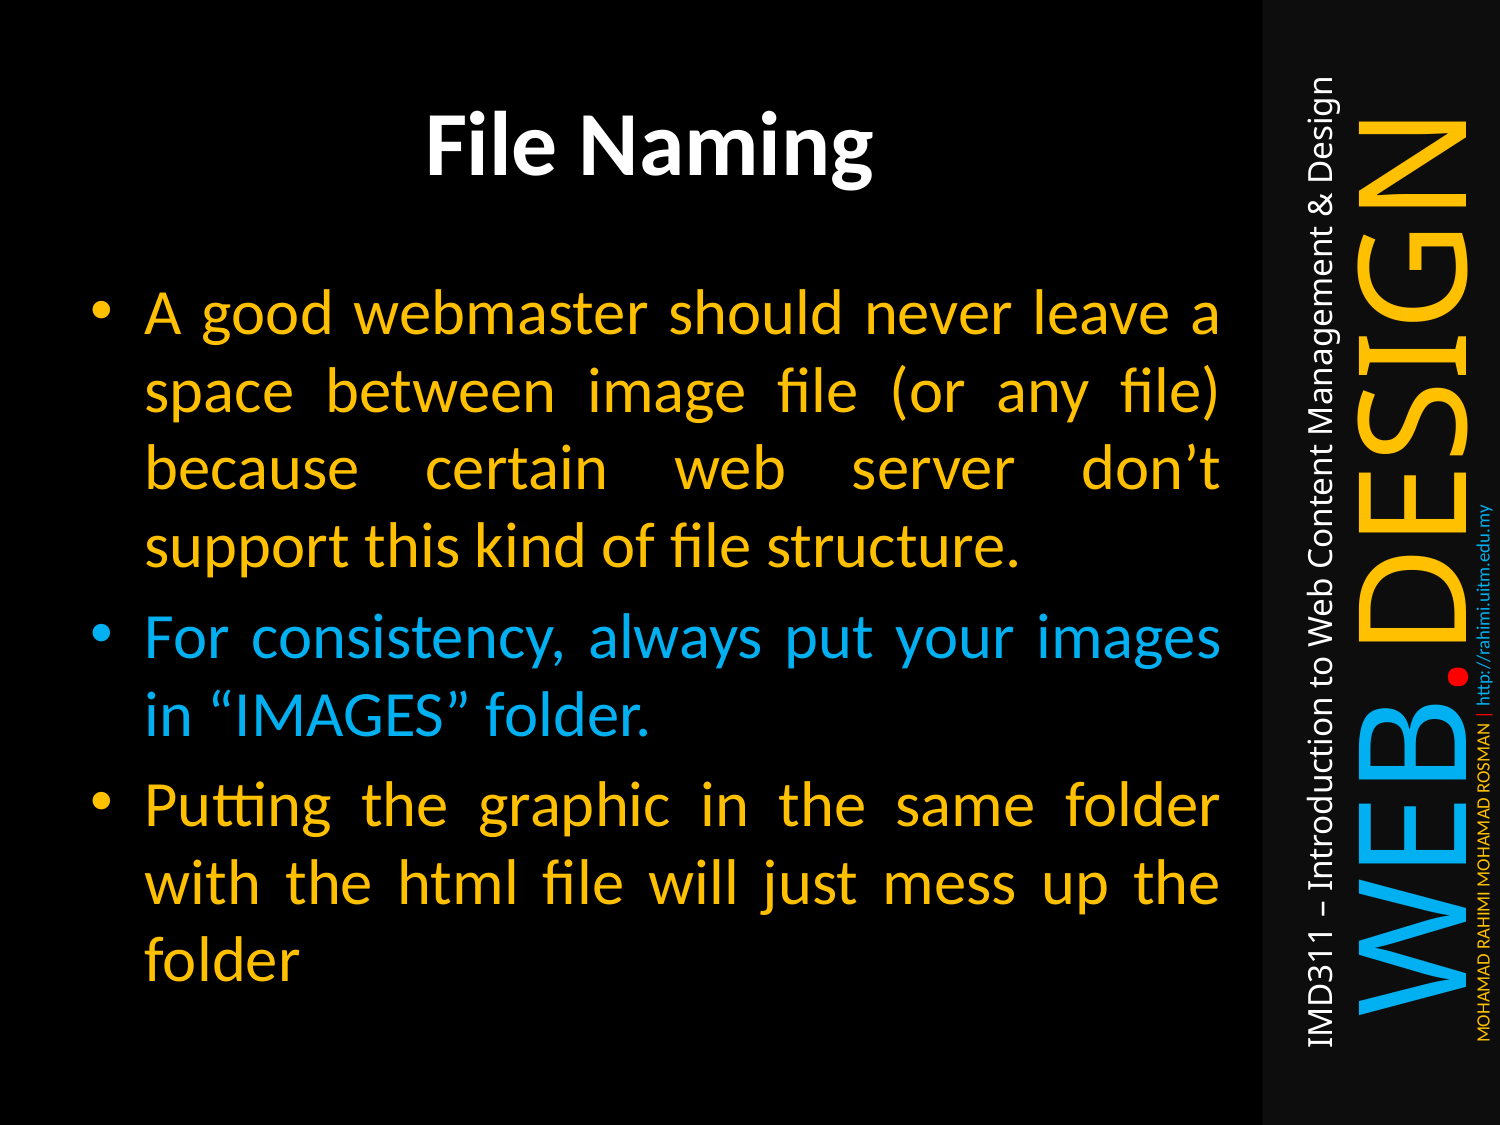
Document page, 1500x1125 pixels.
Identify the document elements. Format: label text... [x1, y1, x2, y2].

title File Naming [75, 45, 1225, 233]
list A good webmaster should never leave a space between image file (or any file) because certain web server don’t support this kind of file structure. For consistency, always put your images in “IMAGES” folder. Putting the graphic in the same folder with the html file will just mess up the folder [75, 262, 1238, 1005]
